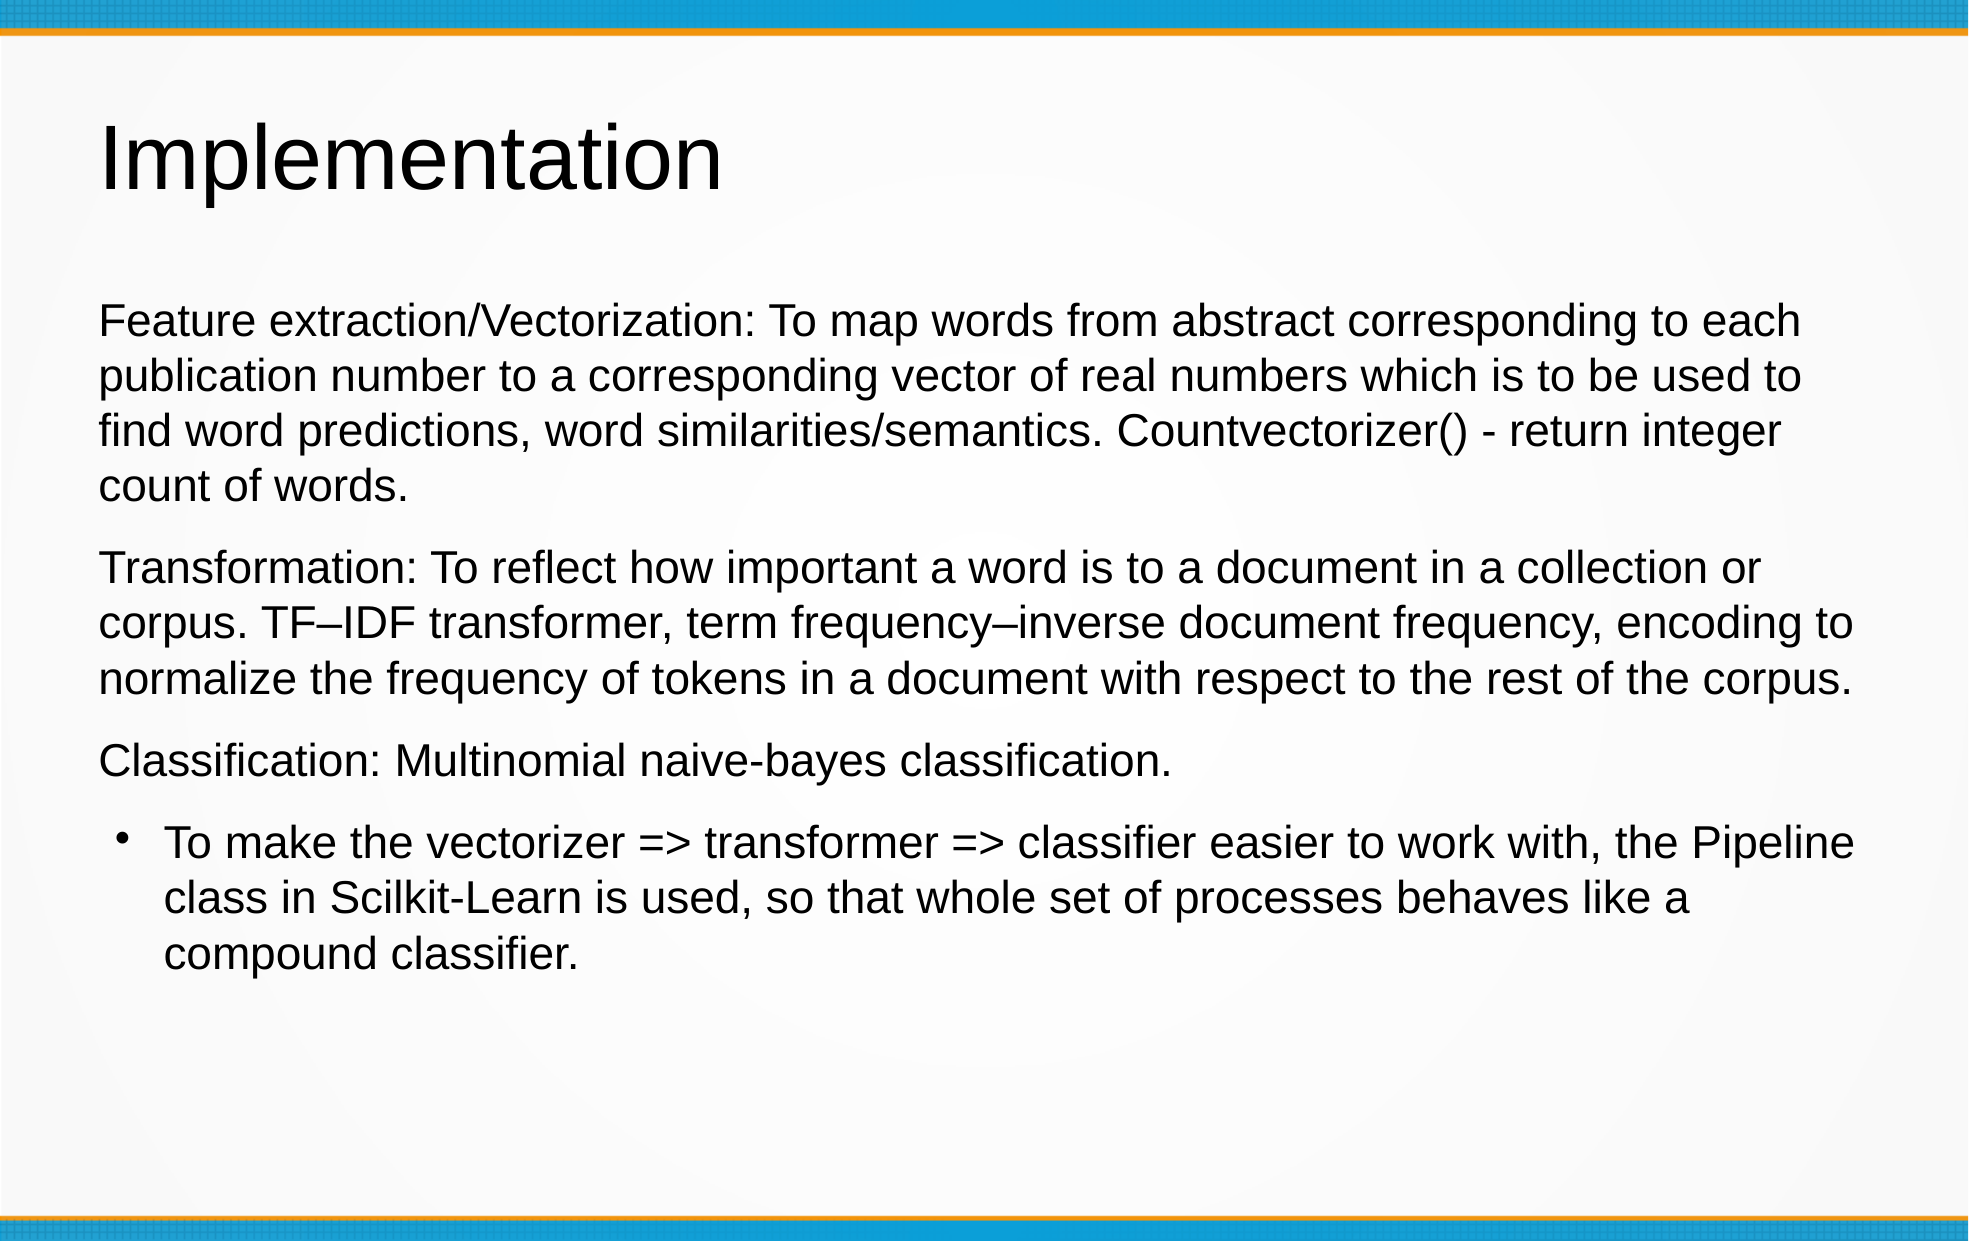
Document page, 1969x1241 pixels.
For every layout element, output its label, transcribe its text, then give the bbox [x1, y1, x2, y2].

text_box Feature extraction/Vectorization: To map words from abstract corresponding to each publication number to a corresponding vector of real numbers which is to be used to find word predictions, word similarities/semantics. Countvectorizer() - return integer count of words. Transformation: To reflect how important a word is to a document in a collection or corpus. TF–IDF transformer, term frequency–inverse document frequency, encoding to normalize the frequency of tokens in a document with respect to the rest of the corpus. Classification: Multinomial naive-bayes classification. To make the vectorizer => transformer => classifier easier to work with, the Pipeline class in Scilkit-Learn is used, so that whole set of processes behaves like a compound classifier. [98, 290, 1870, 1009]
text_box Implementation [98, 49, 1870, 256]
picture [0, 0, 1969, 1241]
